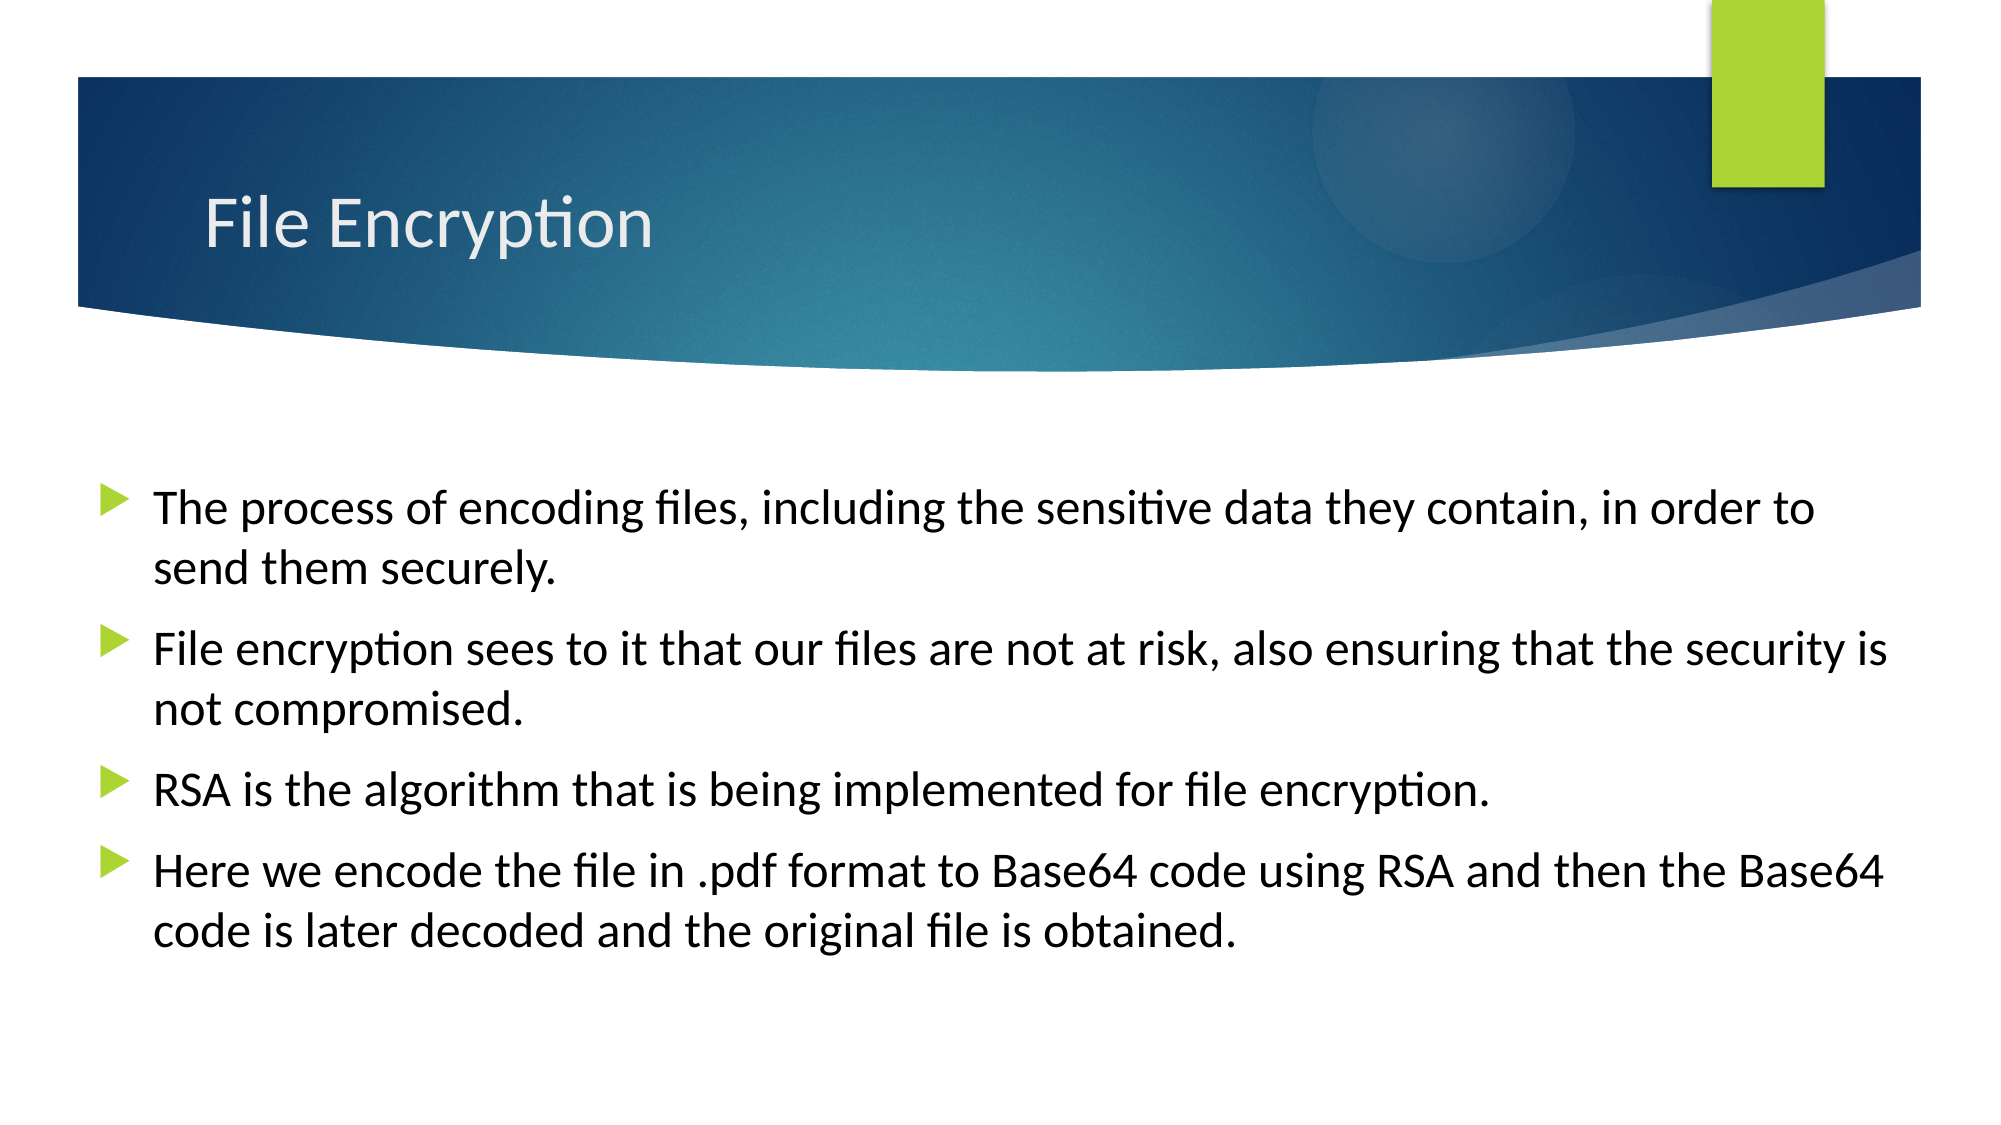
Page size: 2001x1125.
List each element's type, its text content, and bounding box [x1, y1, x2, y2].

title File Encryption [189, 159, 1627, 276]
list The process of encoding files, including the sensitive data they contain, in order to send them securely. File encryption sees to it that our files are not at risk, also ensuring that the security is not compromised. RSA is the algorithm that is being implemented for file encryption. Here we encode the file in .pdf format to Base64 code using RSA and then the Base64 code is later decoded and the original file is obtained. [81, 467, 1919, 1093]
